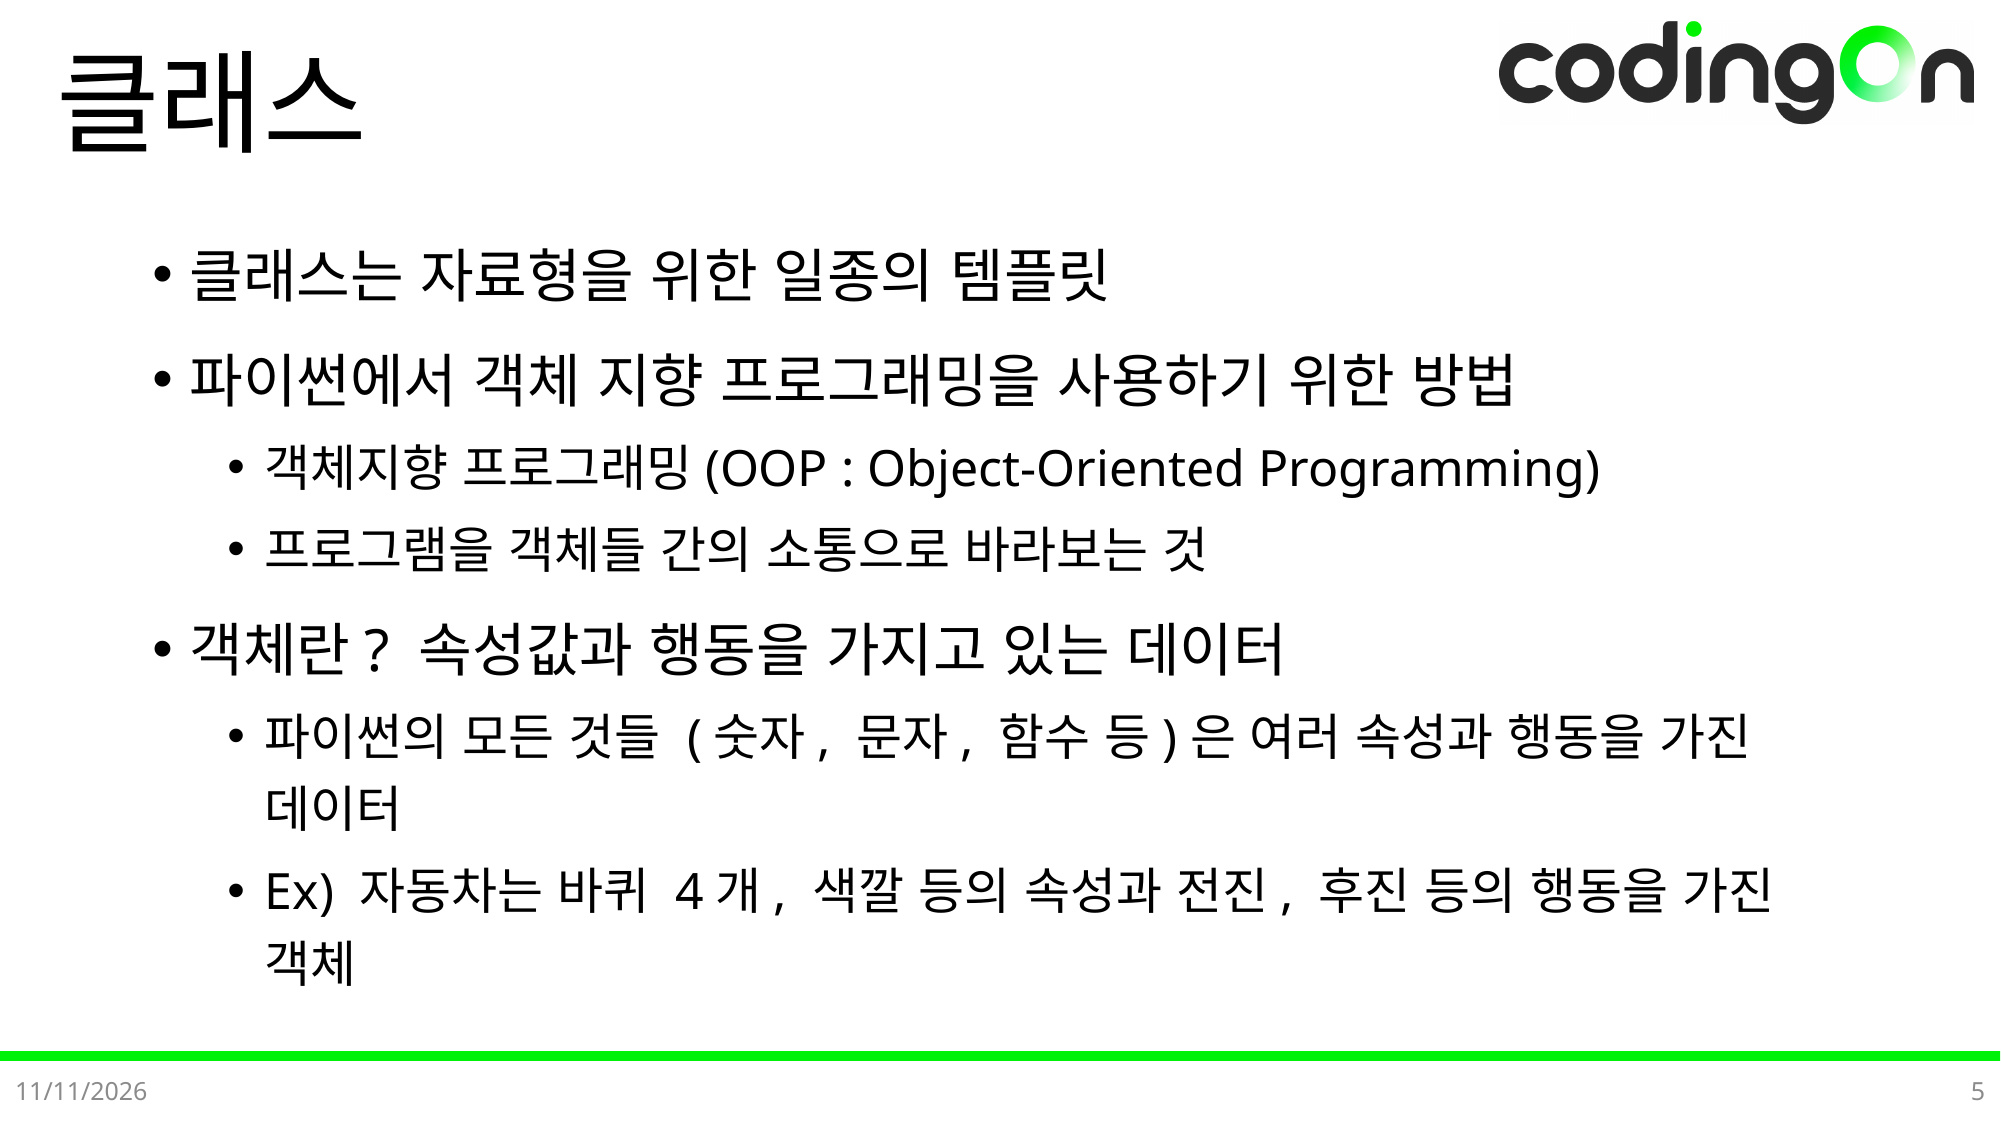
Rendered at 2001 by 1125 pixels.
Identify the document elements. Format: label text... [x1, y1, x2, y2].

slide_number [0, 1062, 450, 1123]
slide_number 5 [1550, 1062, 2000, 1123]
picture [1767, 20, 1974, 125]
list 클래스는 자료형을 위한 일종의 템플릿 파이썬에서 객체 지향 프로그래밍을 사용하기 위한 방법 객체지향 프로그래밍(OOP : Object-Oriented Programming) 프로그램을 객체들 간의 소통으로 바라보는 것 객체란? 속성값과 행동을 가지고 있는 데이터 파이썬의 모든 것들 (숫자, 문자, 함수 등)은 여러 속성과 행동을 가진 데이터 Ex) 자동차는 바퀴 4개, 색깔 등의 속성과 전진, 후진 등의 행동을 가진 객체 [137, 217, 1863, 932]
title 클래스 [41, 0, 1767, 218]
